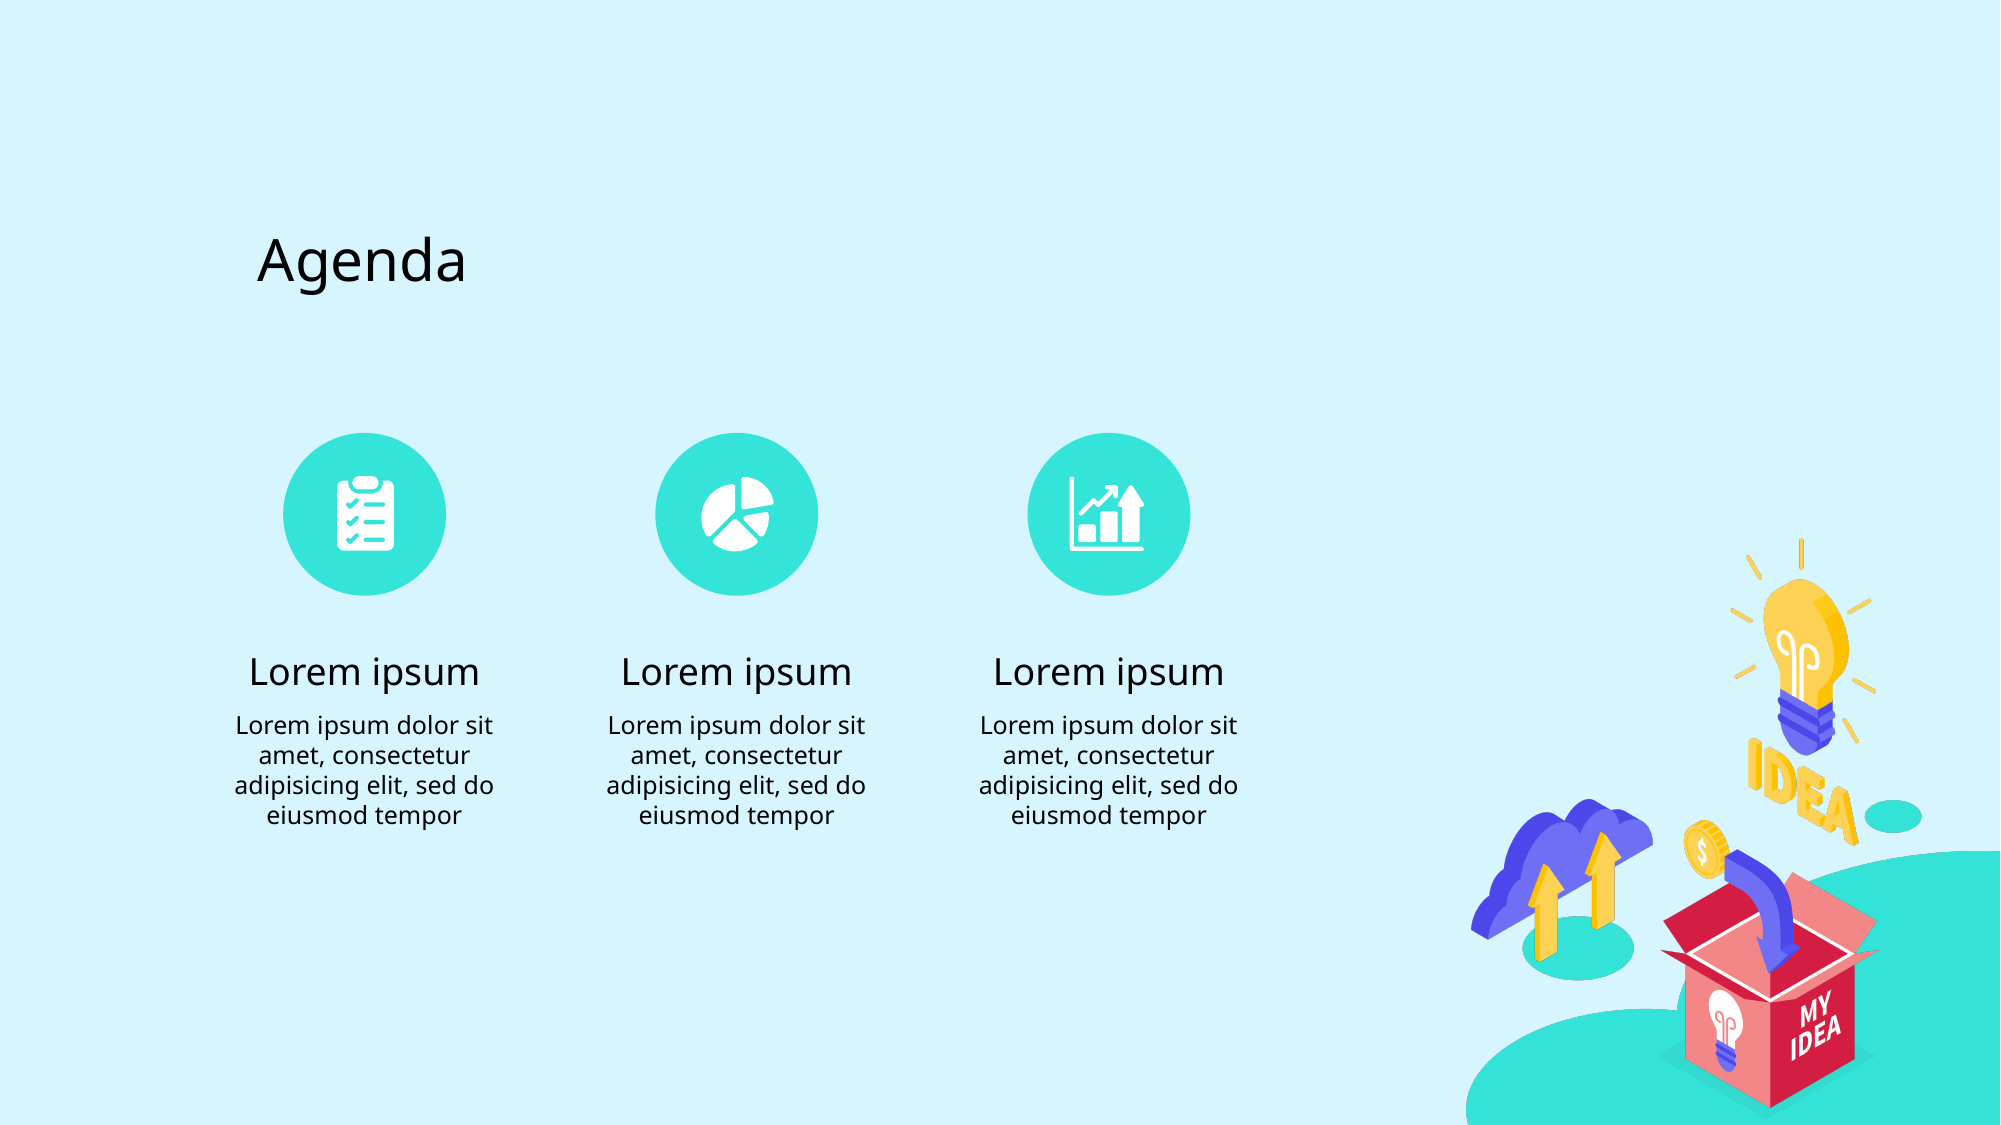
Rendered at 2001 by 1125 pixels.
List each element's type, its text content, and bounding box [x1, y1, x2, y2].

picture [1466, 538, 2000, 1125]
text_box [1067, 474, 1145, 552]
text_box Lorem ipsum [945, 640, 1273, 701]
text_box Lorem ipsum dolor sit amet, consectetur adipisicing elit, sed do eiusmod tempor [573, 702, 901, 838]
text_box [335, 474, 394, 553]
text_box Lorem ipsum [573, 640, 901, 701]
text_box [283, 432, 447, 596]
text_box Agenda [242, 215, 665, 301]
text_box Lorem ipsum dolor sit amet, consectetur adipisicing elit, sed do eiusmod tempor [945, 702, 1273, 838]
text_box Lorem ipsum [200, 640, 529, 701]
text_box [699, 475, 774, 552]
text_box [655, 432, 819, 596]
text_box Lorem ipsum dolor sit amet, consectetur adipisicing elit, sed do eiusmod tempor [200, 702, 529, 838]
text_box [1027, 432, 1191, 596]
